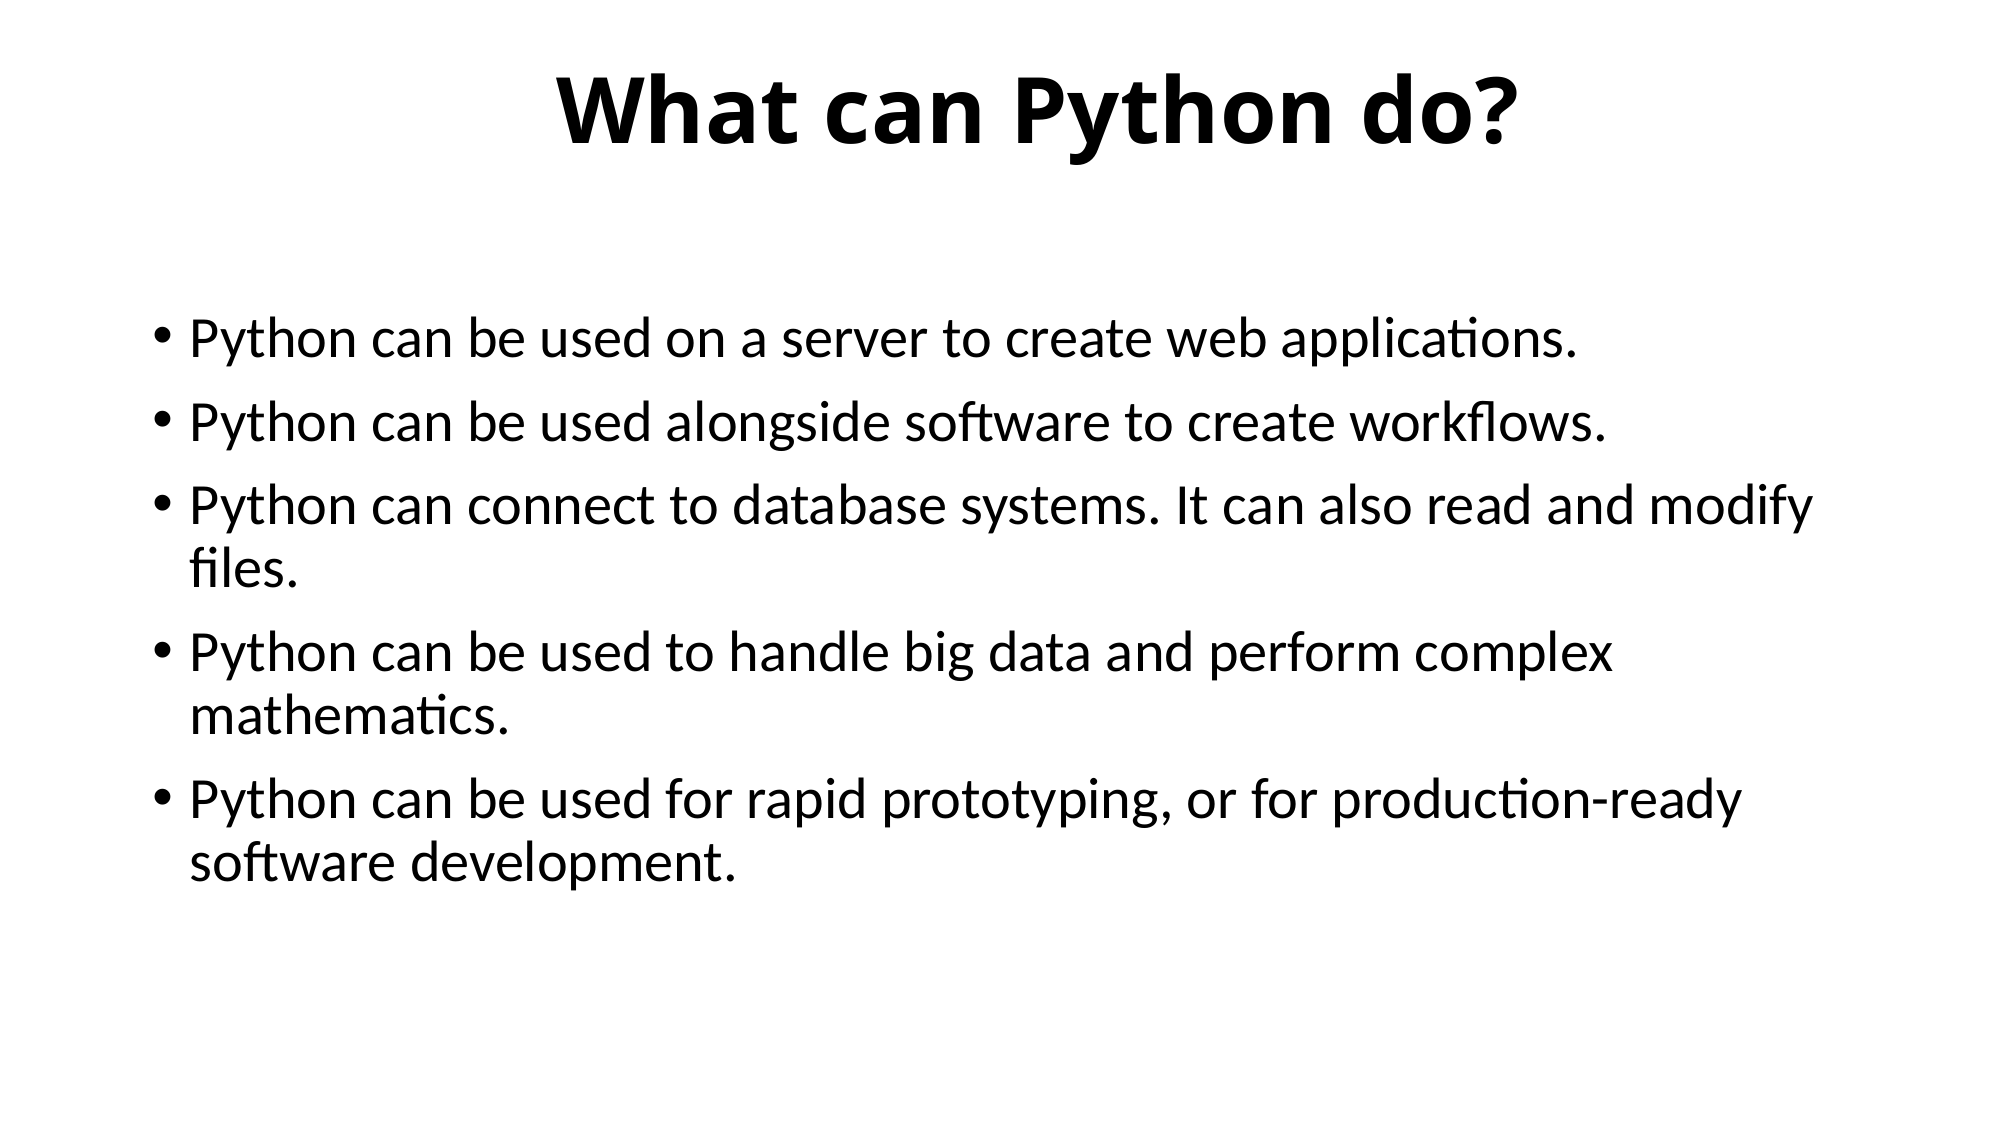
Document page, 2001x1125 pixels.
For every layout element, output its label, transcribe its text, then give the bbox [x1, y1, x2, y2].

list Python can be used on a server to create web applications. Python can be used alongside software to create workflows. Python can connect to database systems. It can also read and modify files. Python can be used to handle big data and perform complex mathematics. Python can be used for rapid prototyping, or for production-ready software development. [137, 299, 1863, 1014]
title What can Python do? [137, 59, 1863, 278]
